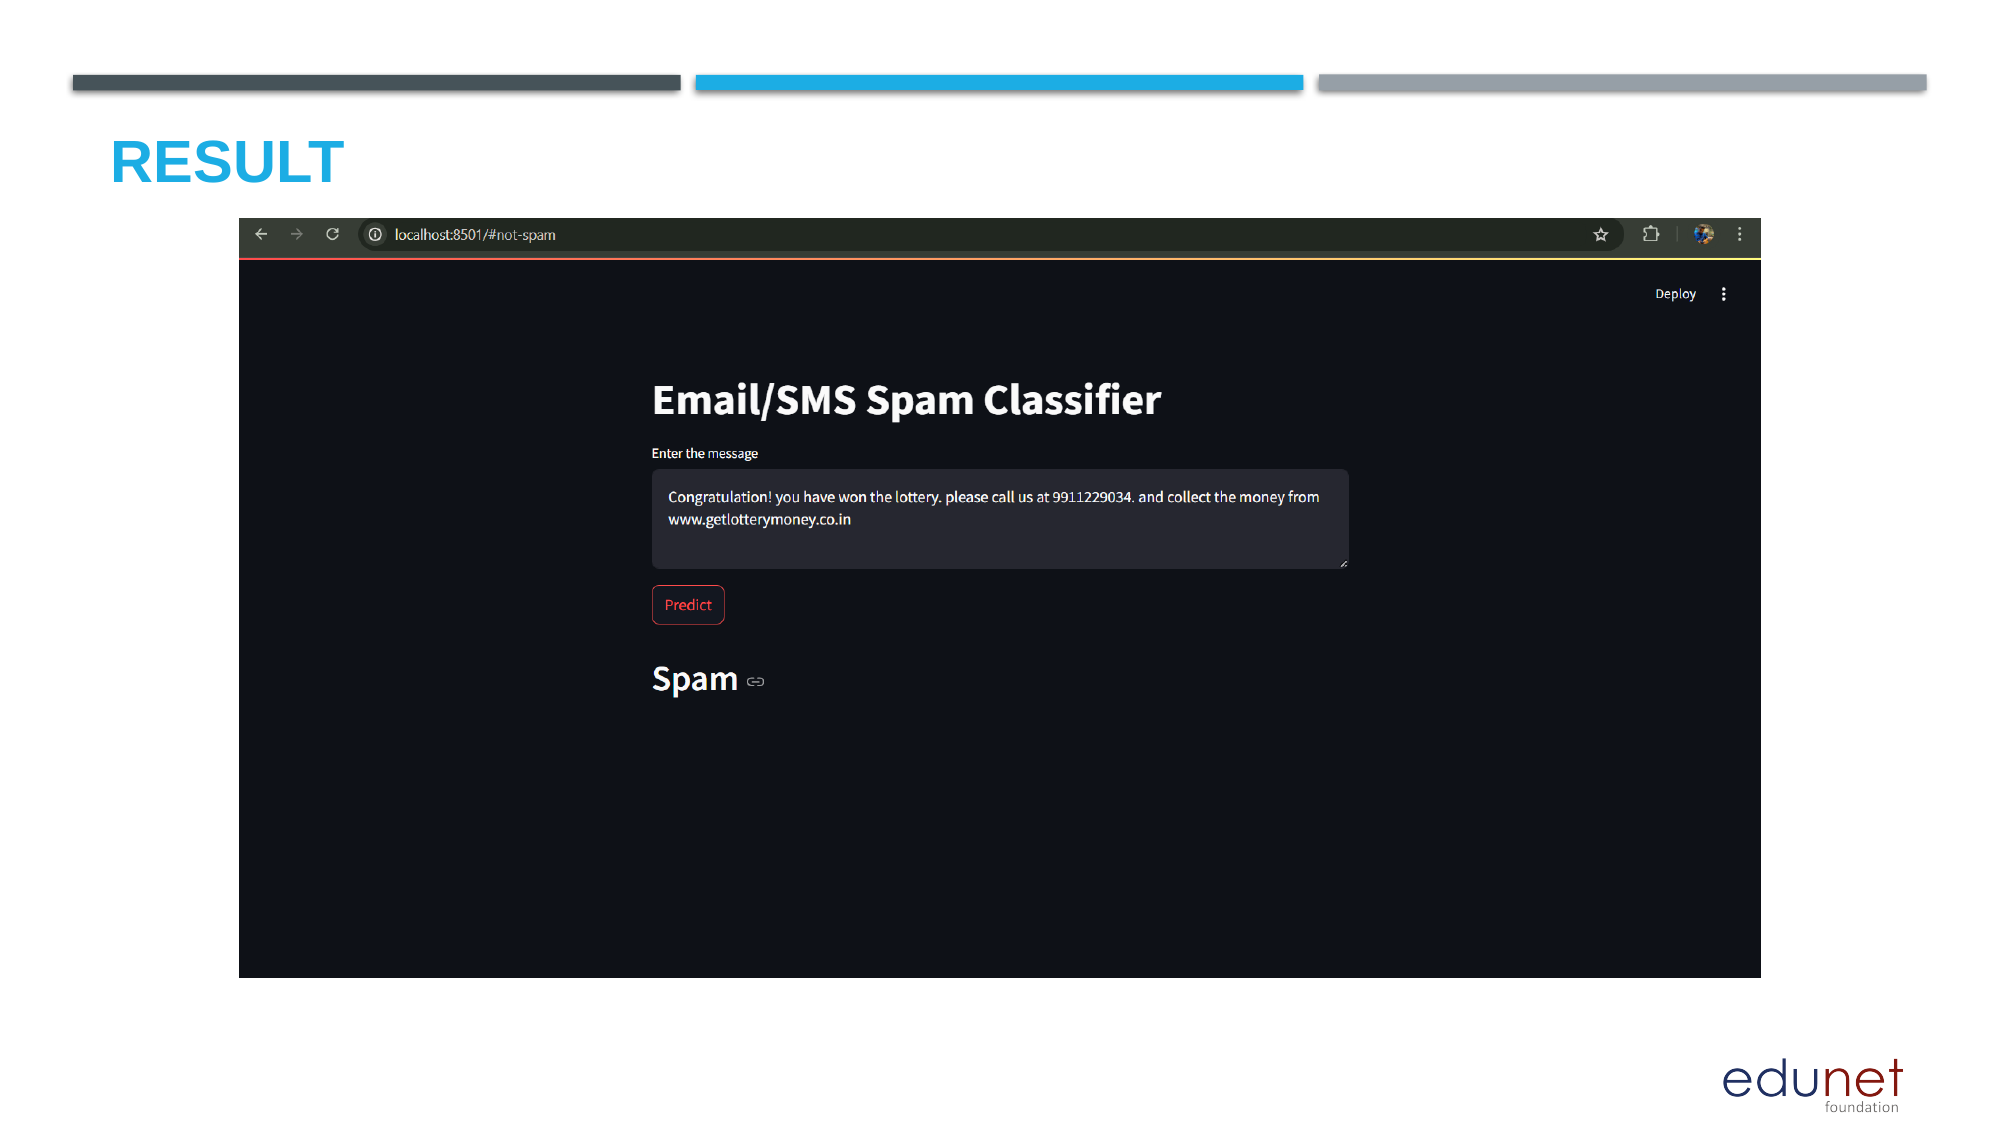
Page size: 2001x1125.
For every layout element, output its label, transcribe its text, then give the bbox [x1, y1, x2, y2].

picture [1719, 1056, 1905, 1116]
title Result [95, 115, 1905, 203]
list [238, 217, 1762, 978]
